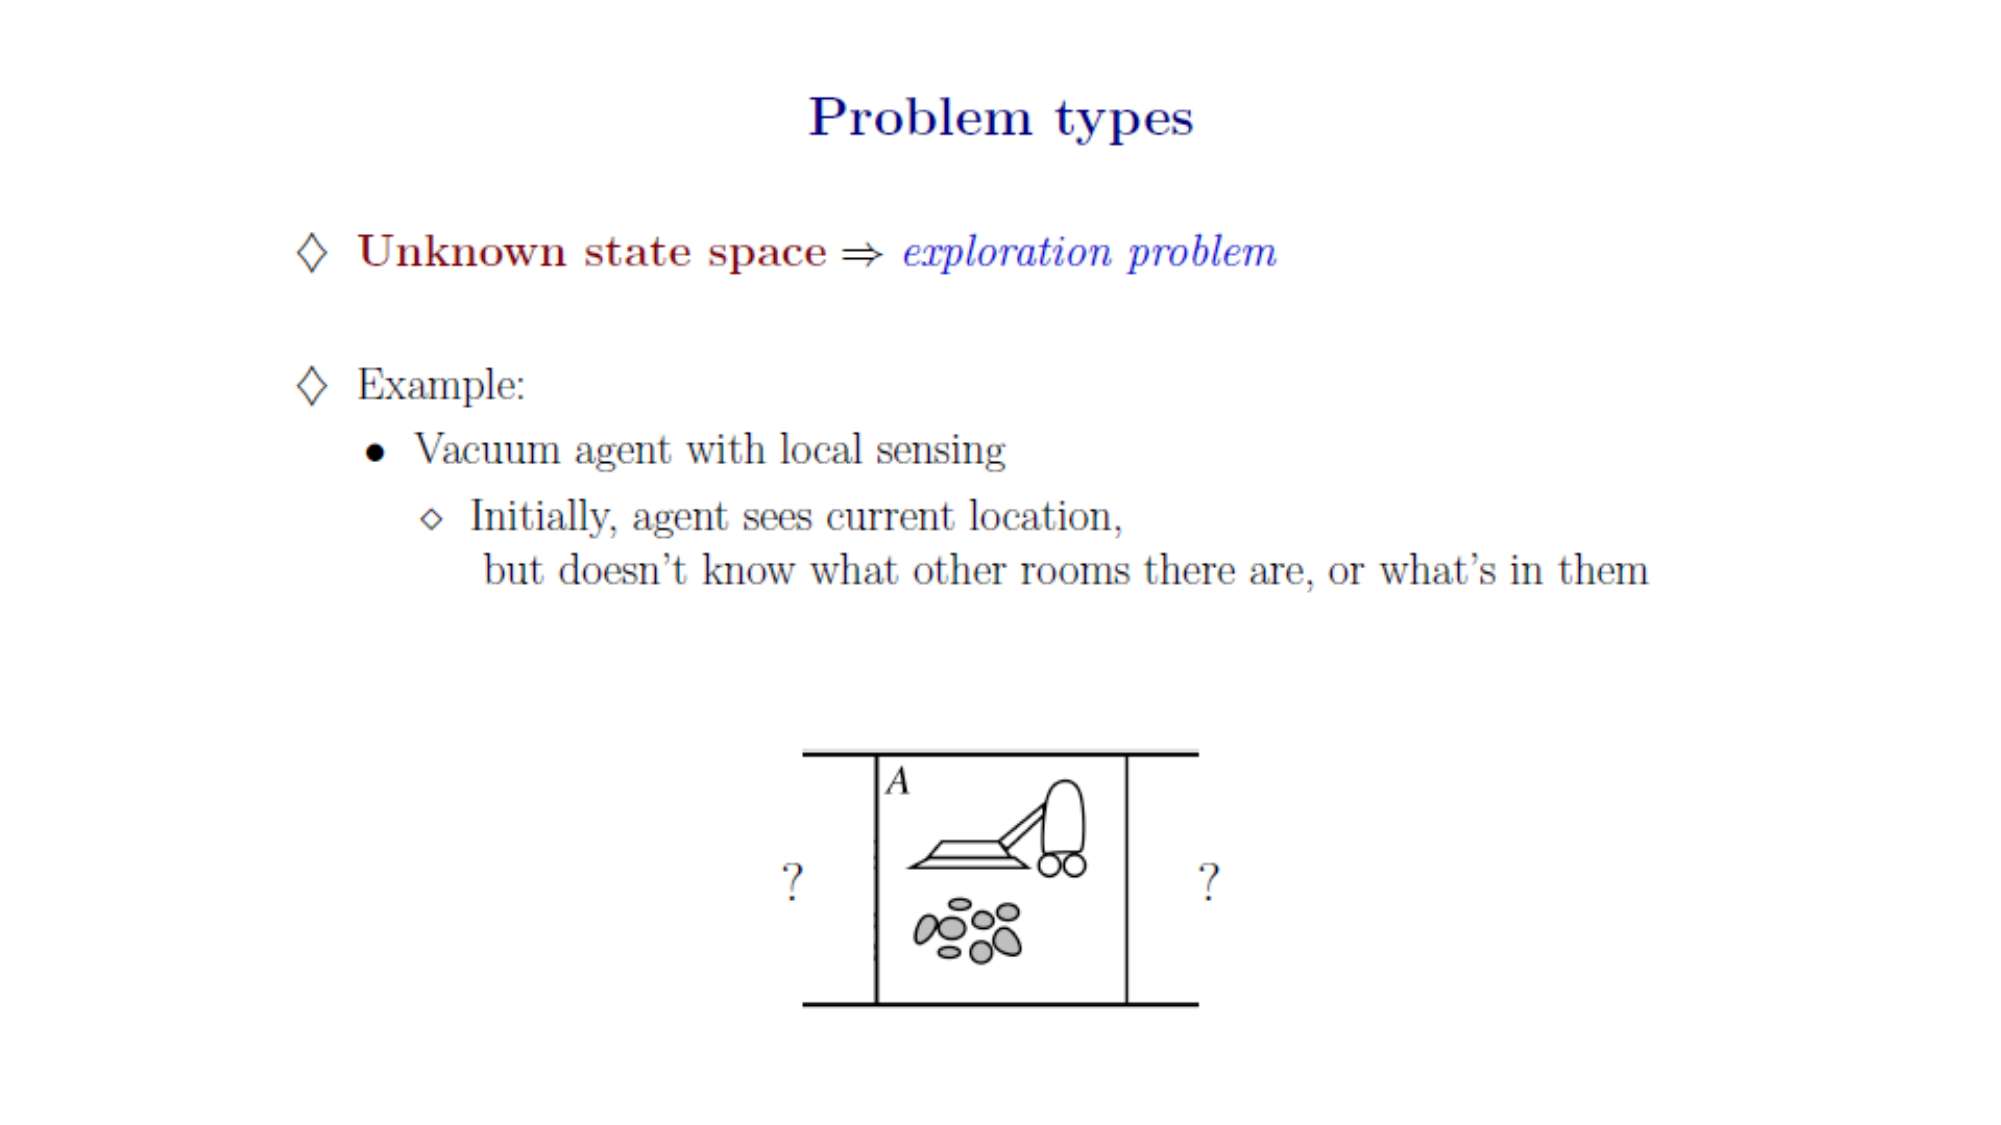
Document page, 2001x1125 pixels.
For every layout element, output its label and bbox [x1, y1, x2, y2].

picture [290, 75, 1723, 1058]
